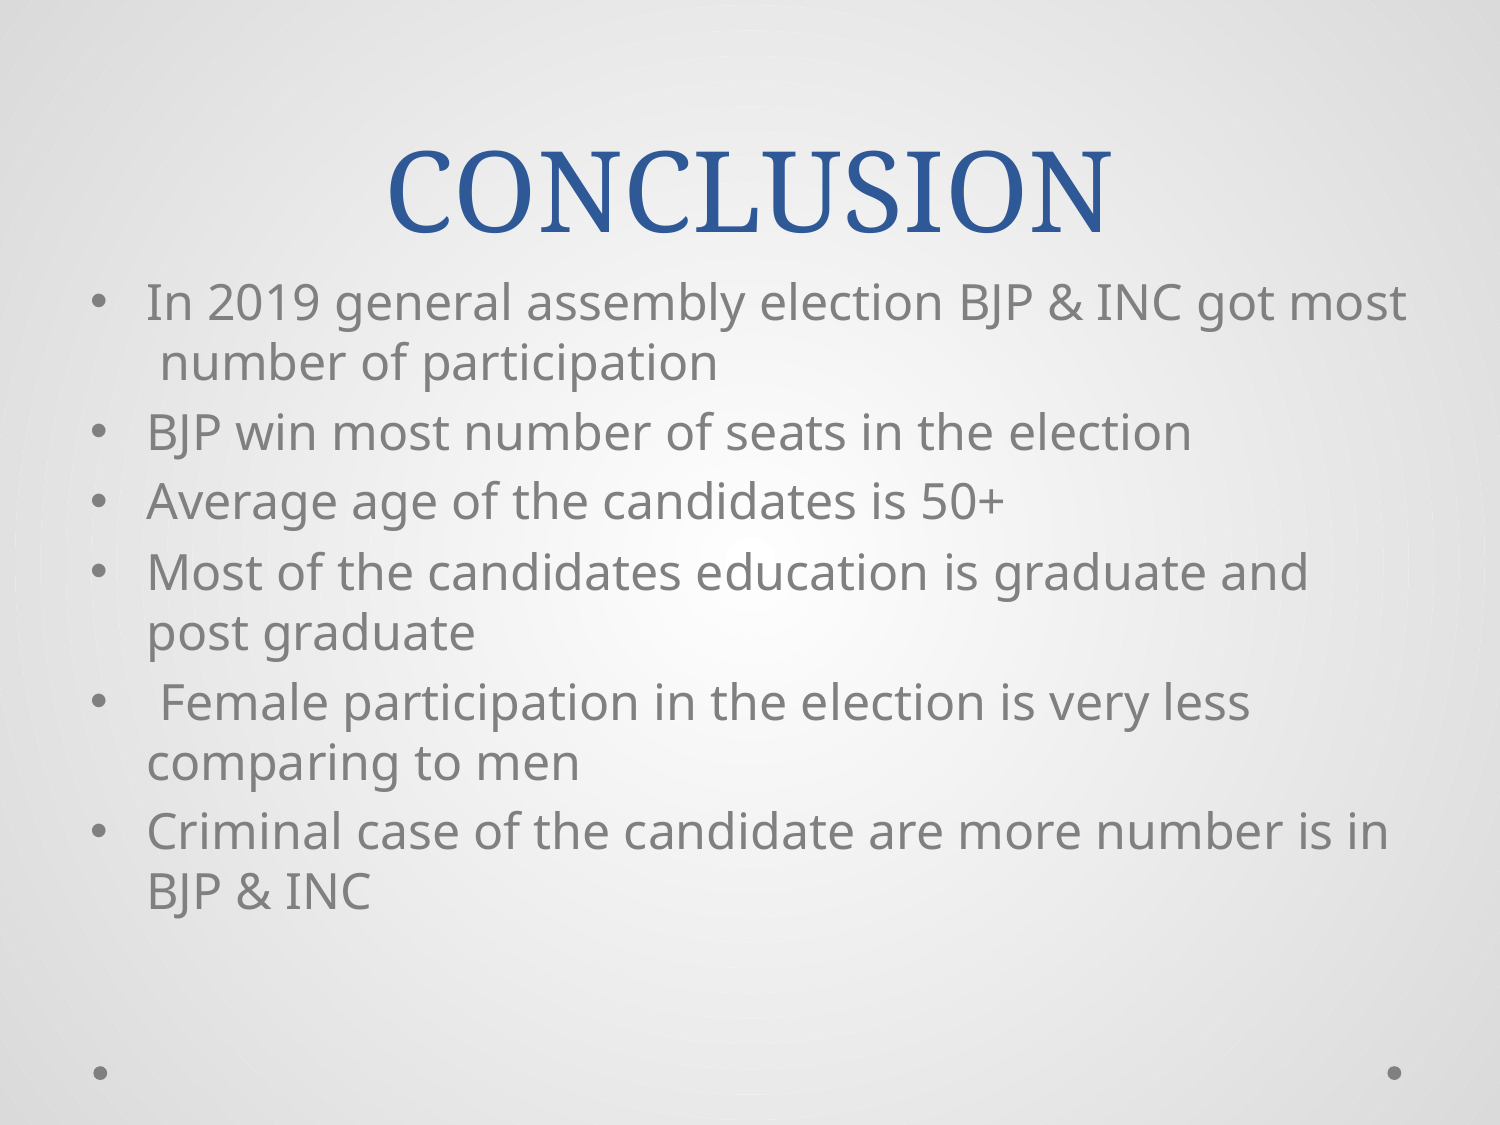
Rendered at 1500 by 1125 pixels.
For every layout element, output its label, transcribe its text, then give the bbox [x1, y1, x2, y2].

list In 2019 general assembly election BJP & INC got most number of participation BJP win most number of seats in the election Average age of the candidates is 50+ Most of the candidates education is graduate and post graduate Female participation in the election is very less comparing to men Criminal case of the candidate are more number is in BJP & INC [75, 262, 1425, 1005]
title CONCLUSION [75, 0, 1425, 262]
